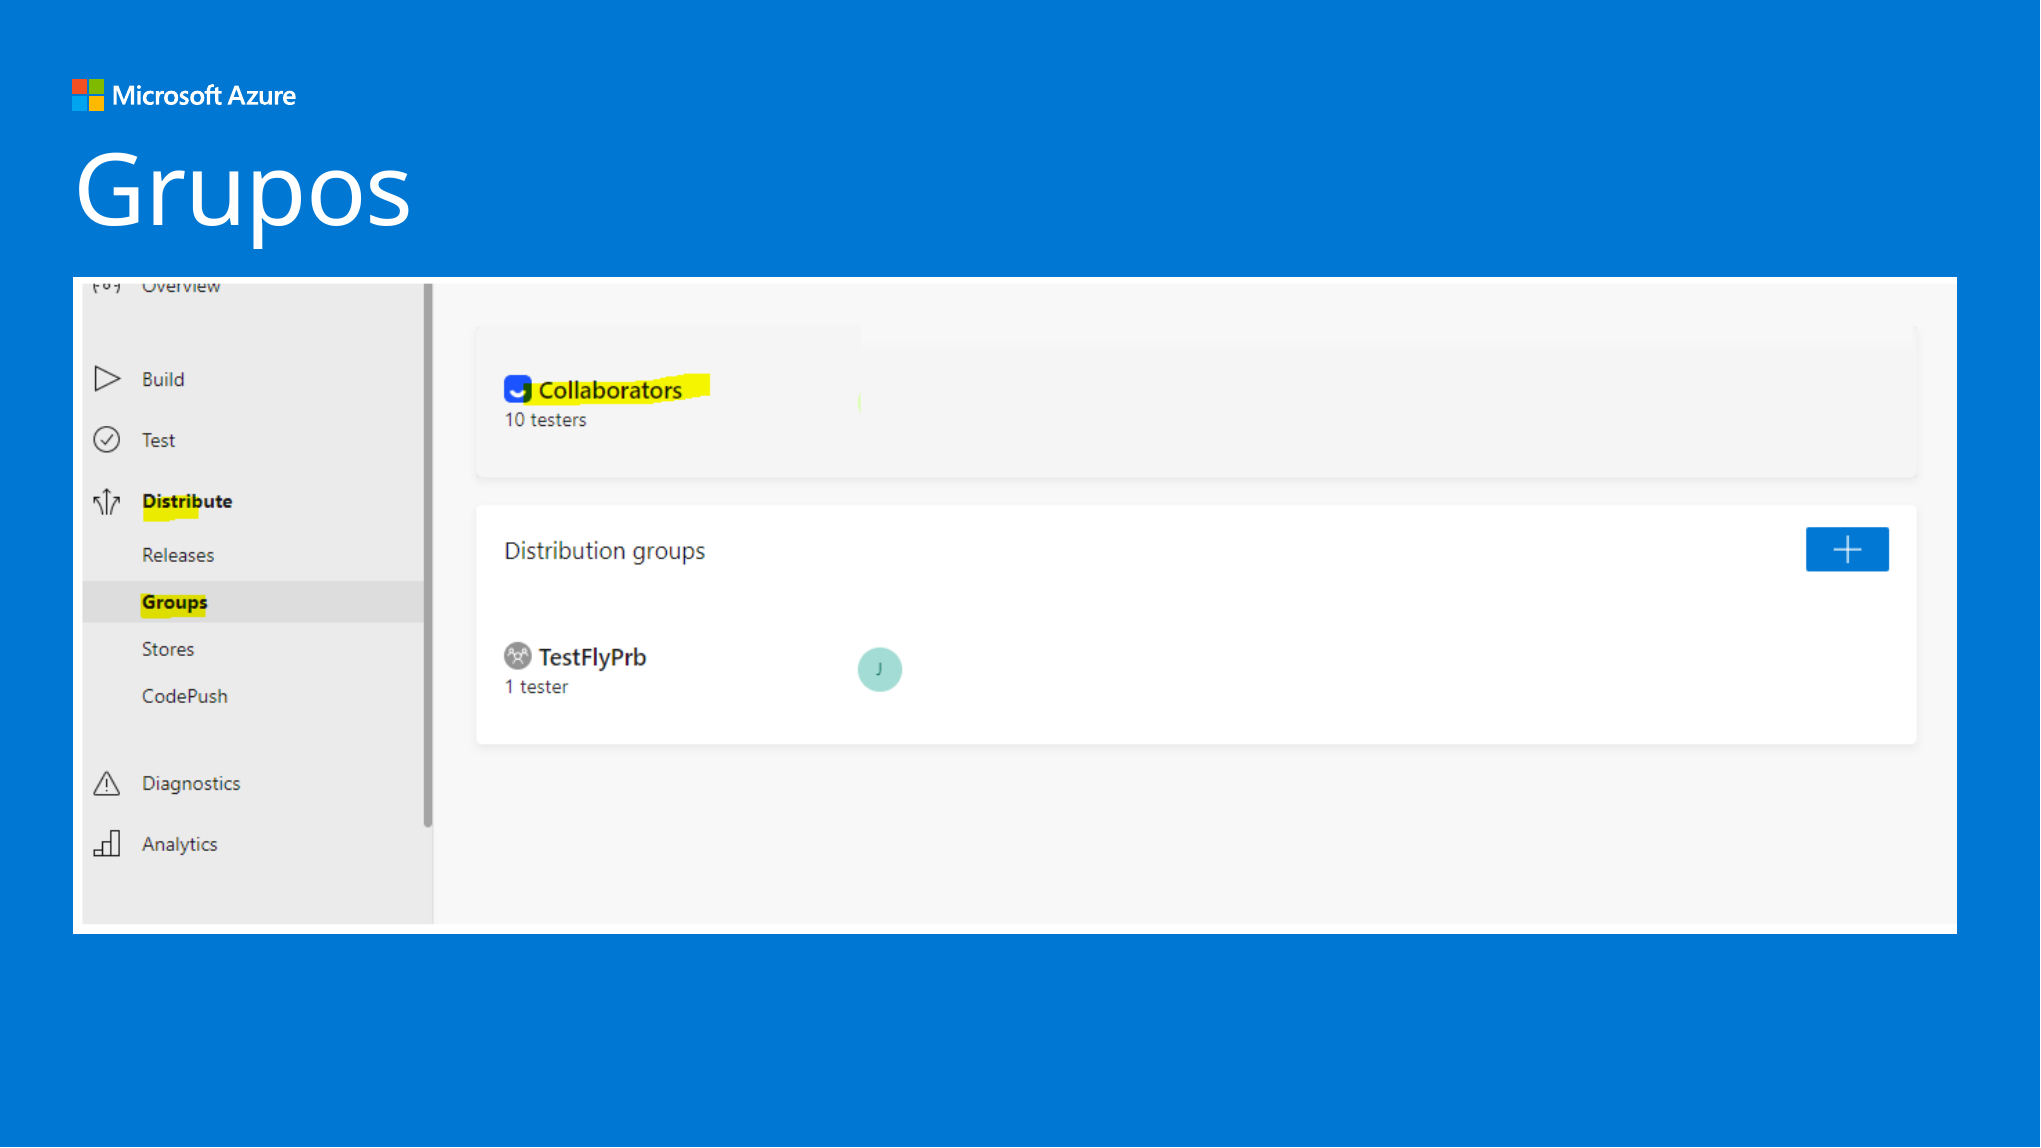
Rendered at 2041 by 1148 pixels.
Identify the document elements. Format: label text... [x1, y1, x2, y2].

picture [73, 277, 1957, 935]
text_box Grupos [73, 156, 1892, 277]
